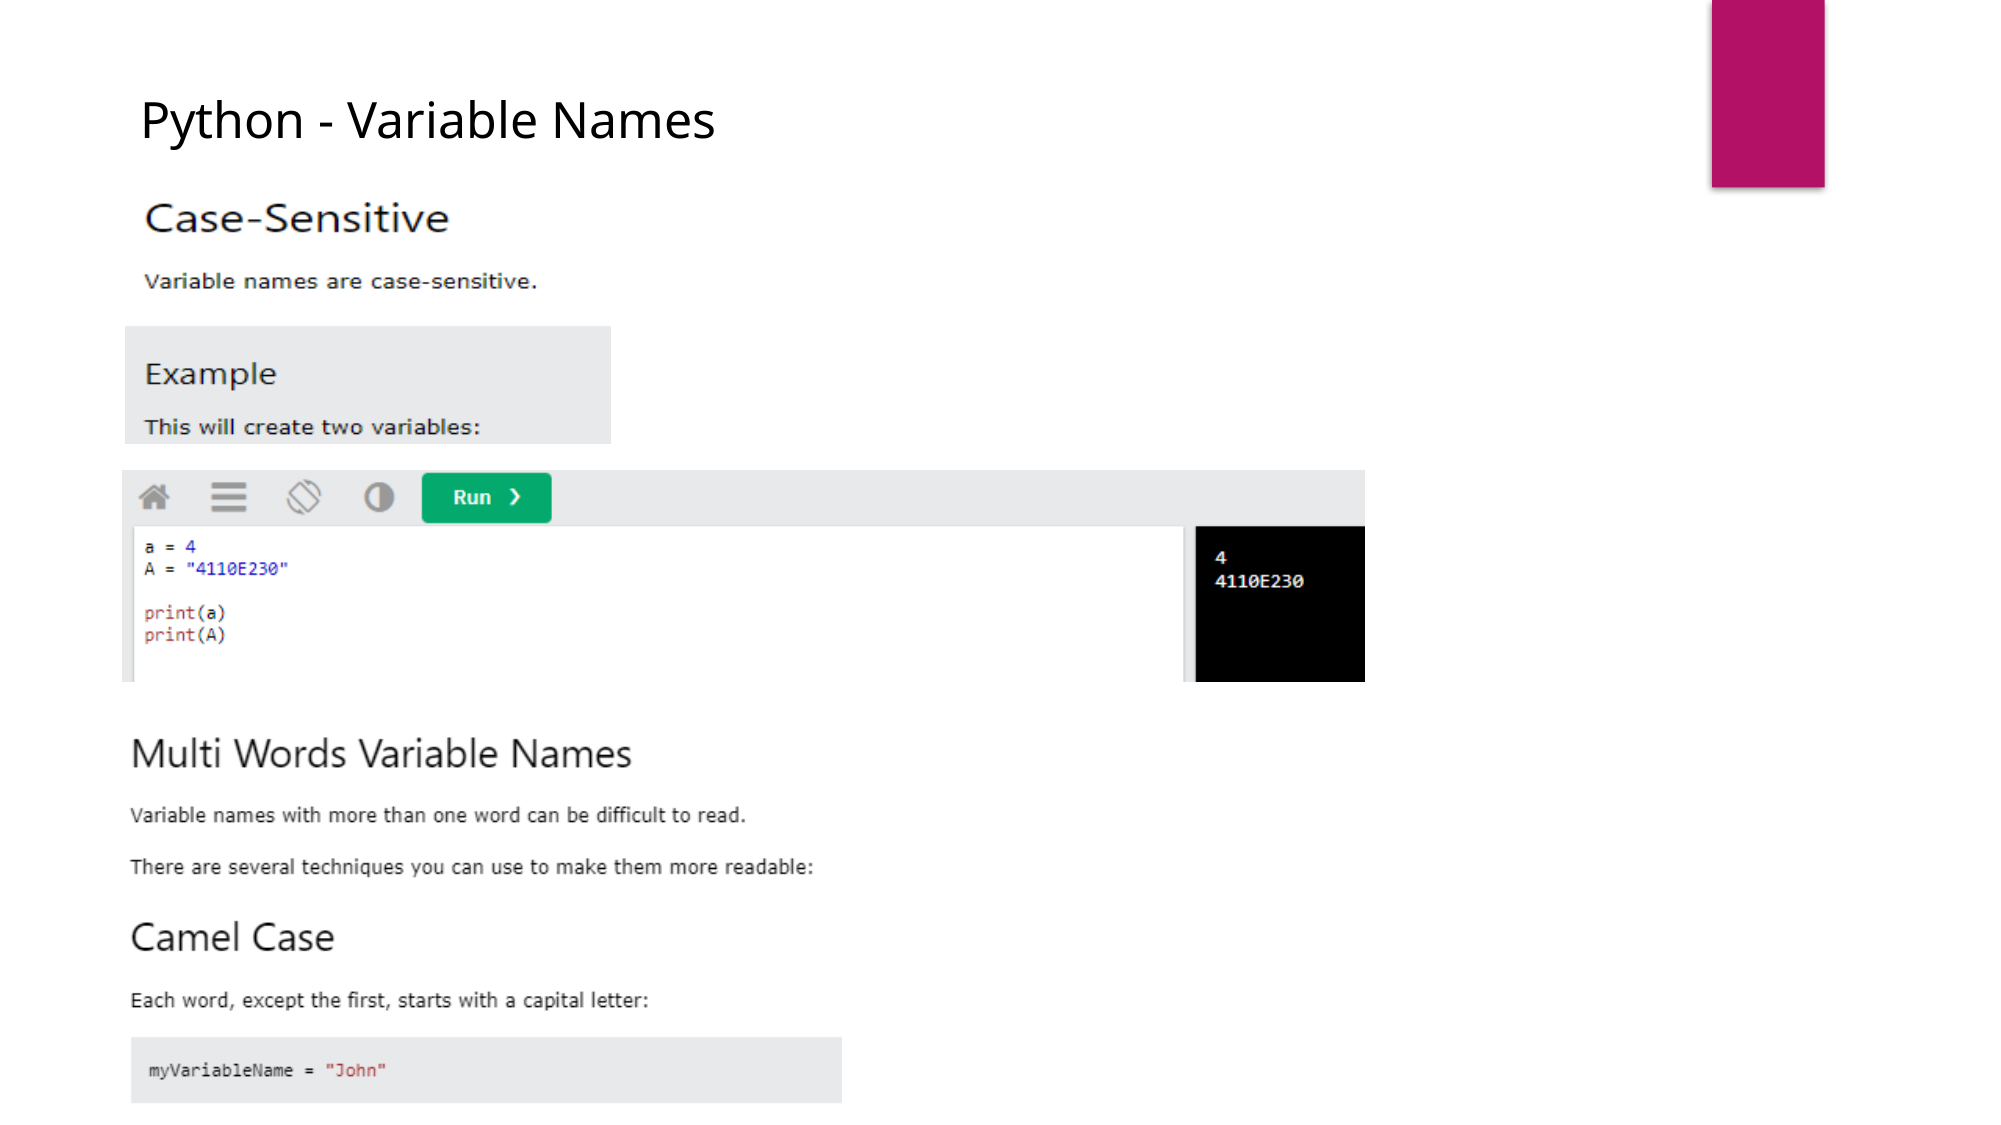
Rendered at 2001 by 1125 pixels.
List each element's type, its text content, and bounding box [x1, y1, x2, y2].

picture [124, 190, 612, 444]
picture [122, 470, 1365, 682]
text_box Python - Variable Names [125, 81, 848, 216]
picture [122, 708, 842, 1108]
